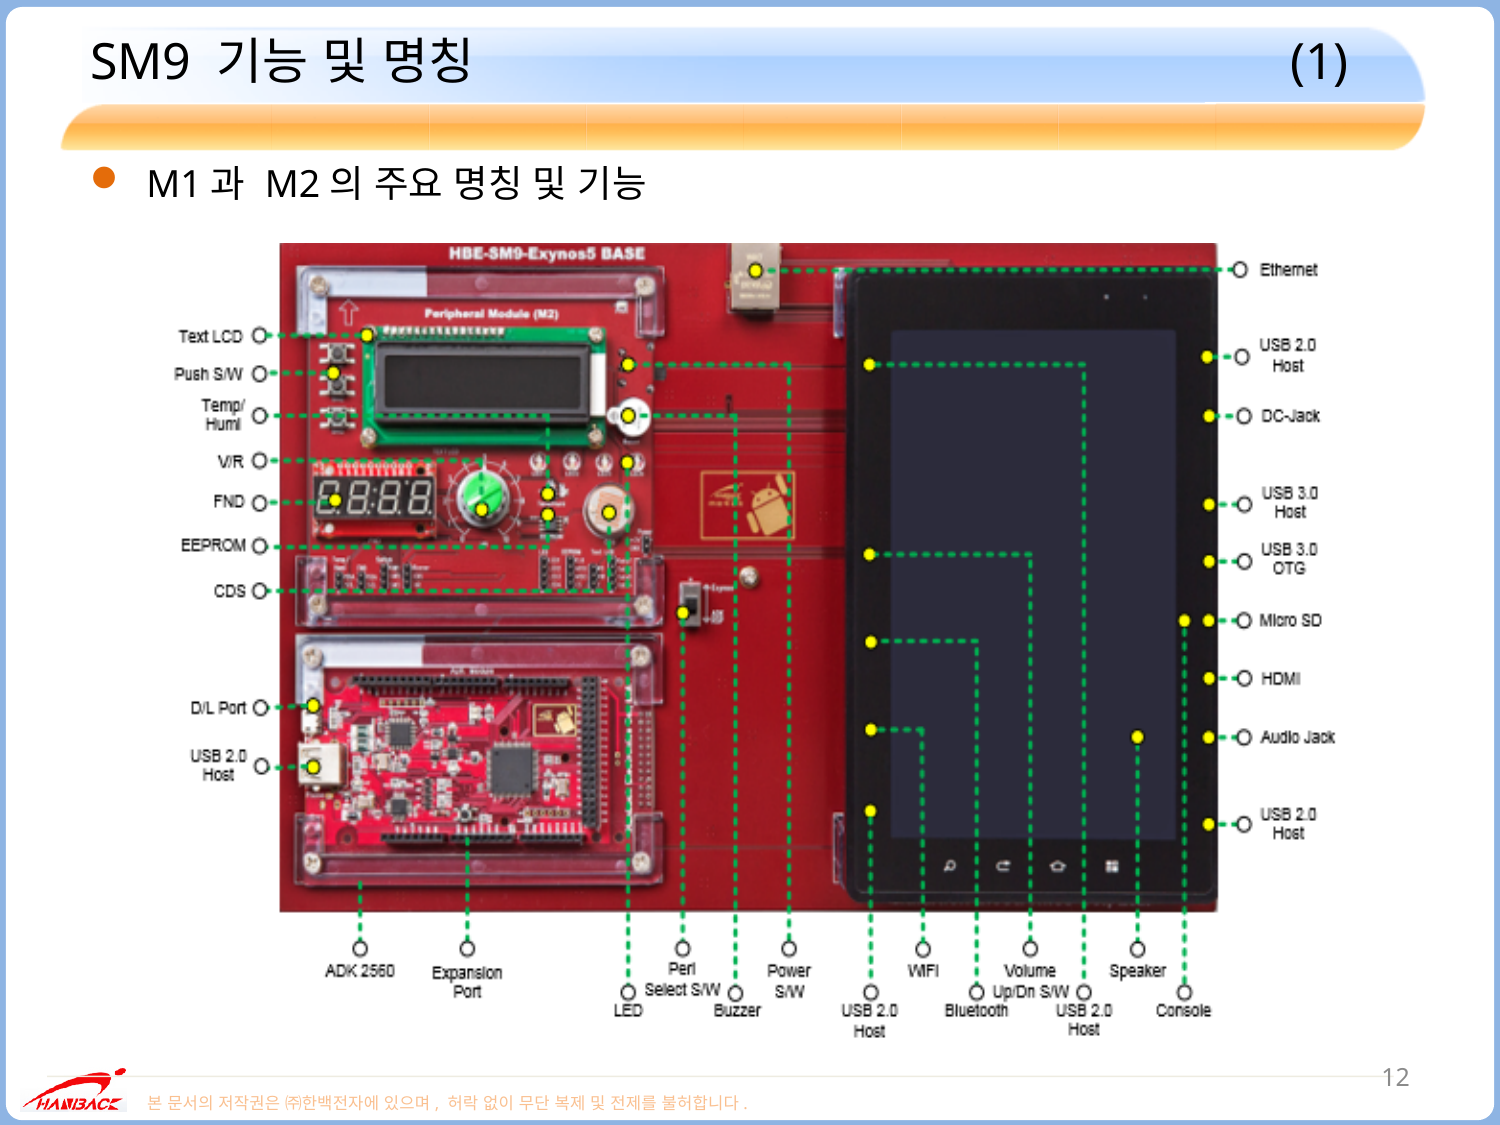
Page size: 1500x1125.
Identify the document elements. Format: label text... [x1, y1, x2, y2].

picture [20, 1066, 127, 1112]
picture [170, 243, 1341, 1047]
picture [58, 23, 1430, 151]
title SM9 기능 및 명칭 (1) [75, 11, 1425, 108]
list M1과 M2의 주요 명칭 및 기능 [75, 152, 1425, 1055]
slide_number 12 [1074, 1055, 1425, 1103]
